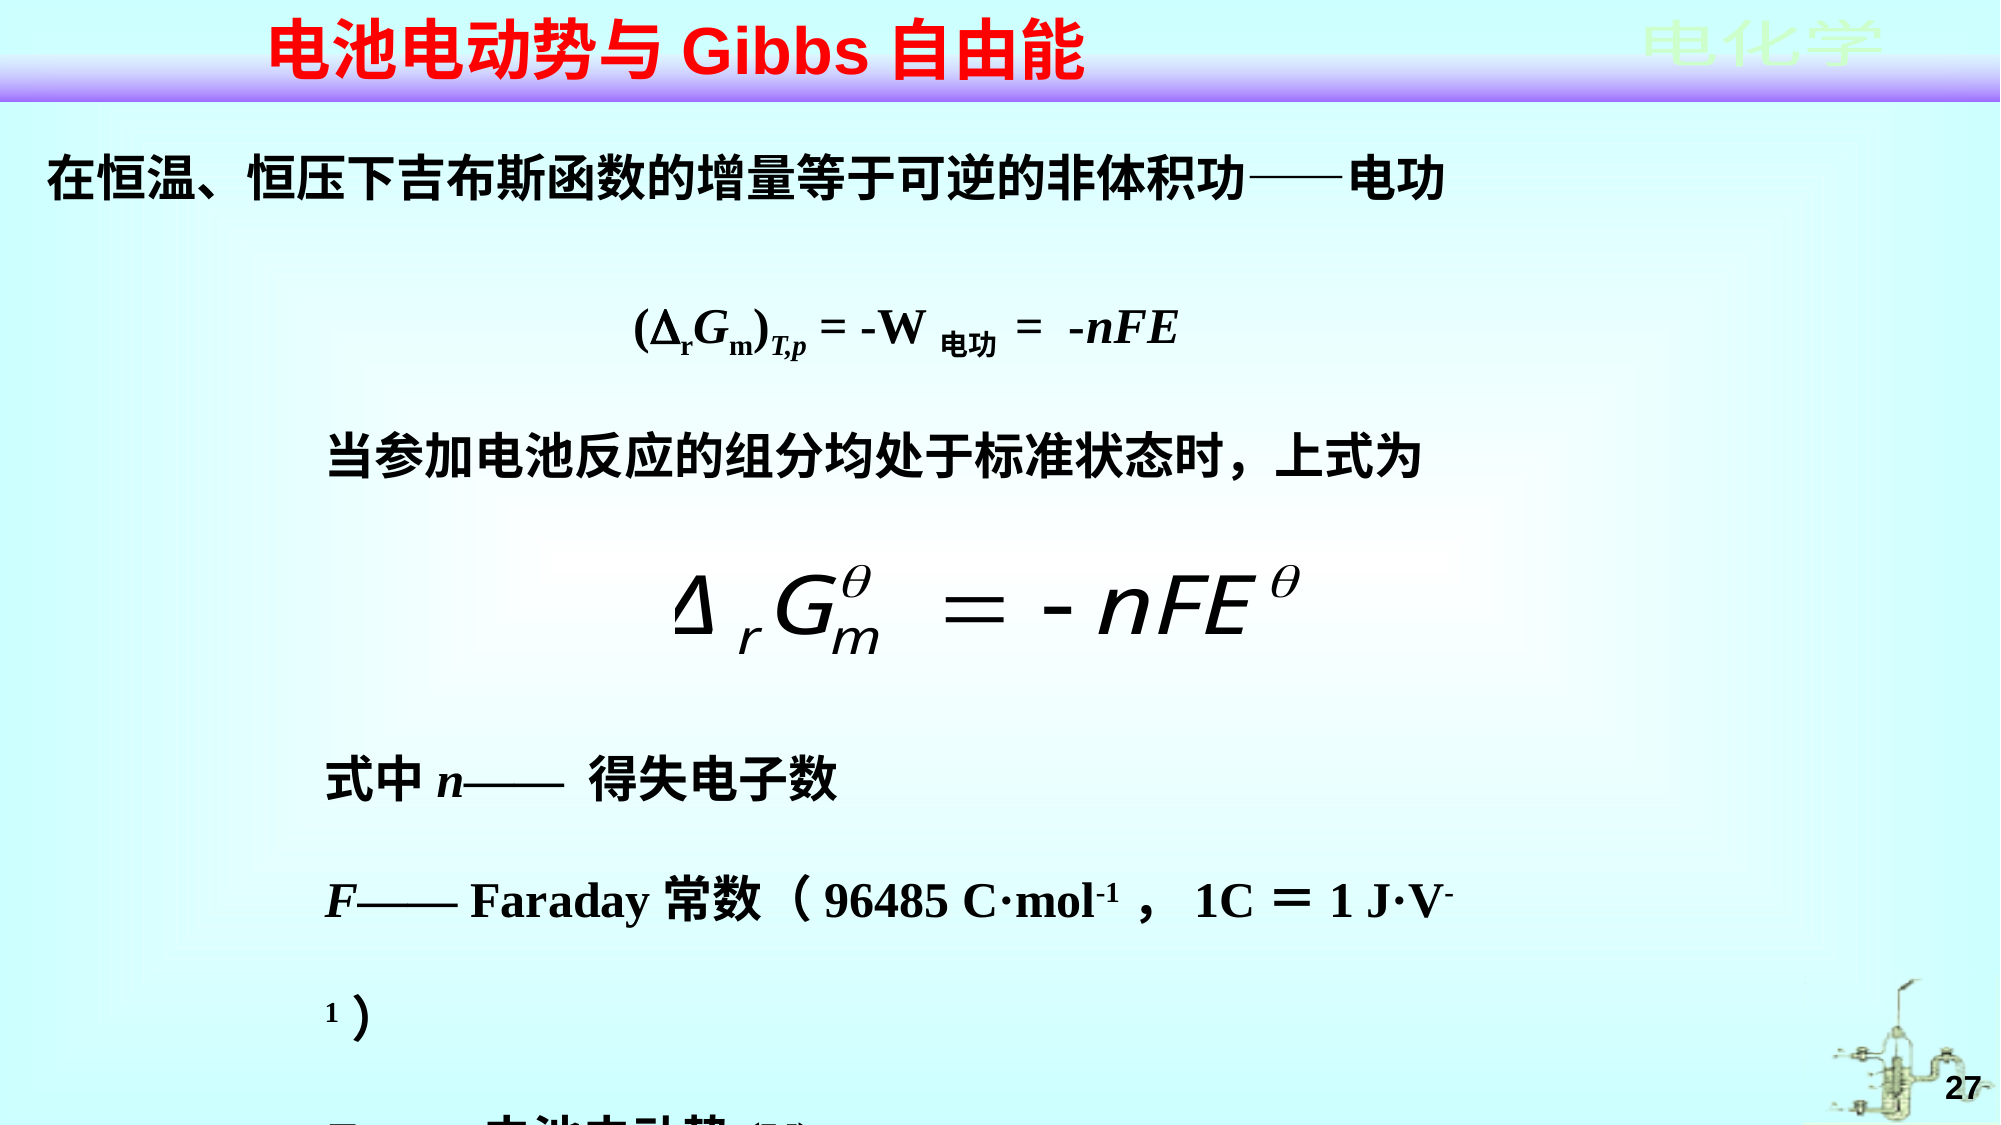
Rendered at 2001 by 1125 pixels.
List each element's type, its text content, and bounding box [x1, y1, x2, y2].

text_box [674, 538, 1326, 669]
title 电池电动势与Gibbs自由能 [249, 7, 1600, 88]
slide_number 27 [1530, 1056, 1998, 1117]
picture [1803, 975, 1999, 1125]
text_box 在恒温、恒压下吉布斯函数的增量等于可逆的非体积功——电功 [31, 139, 1473, 214]
text_box (rGm)T,p = -W电功 = -nFE [618, 285, 1313, 369]
text_box 当参加电池反应的组分均处于标准状态时，上式为 [309, 417, 1622, 493]
text_box 式中n—— 得失电子数 F—— Faraday常数（96485 C·mol-1，1C＝1 J·V-1） E—— 电池电动势(V) [309, 680, 1532, 1125]
